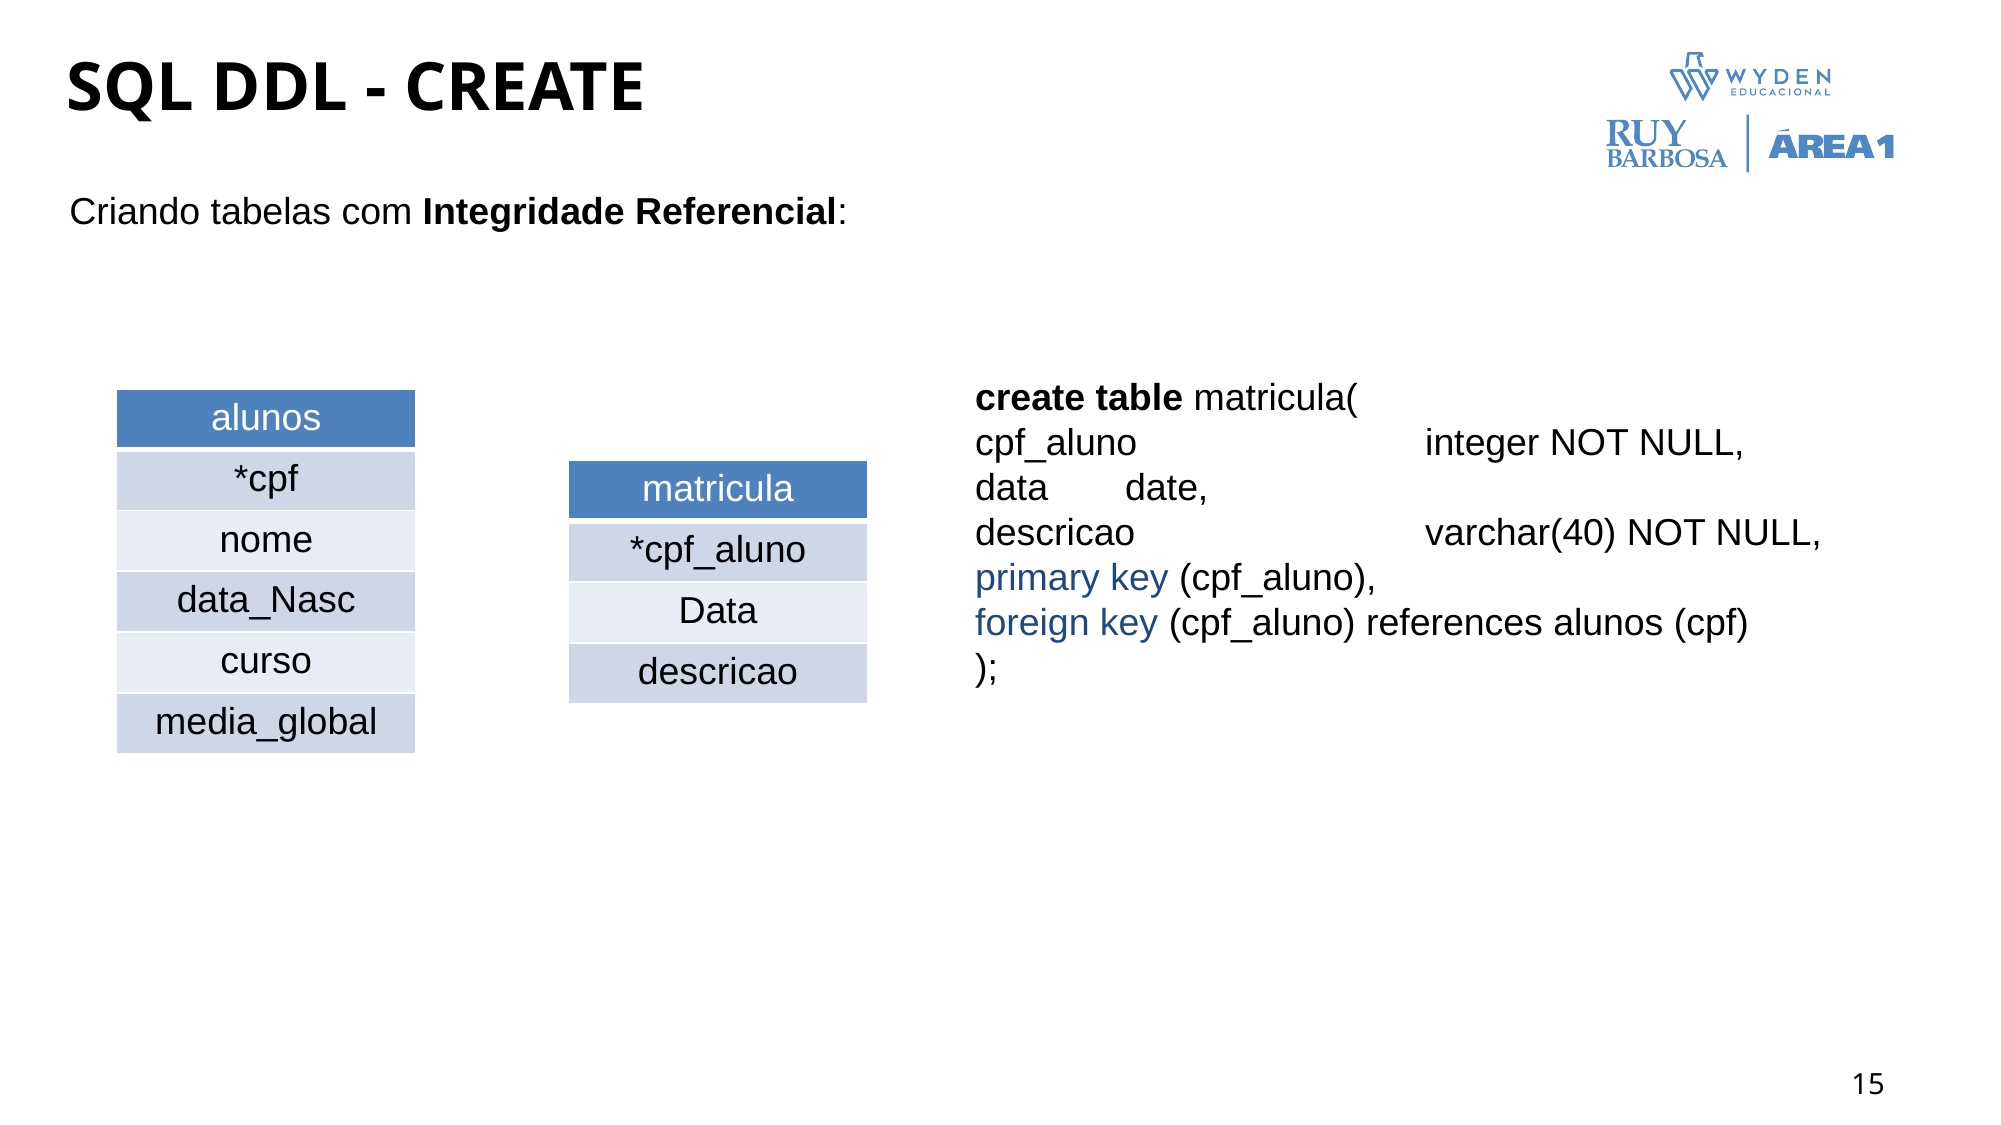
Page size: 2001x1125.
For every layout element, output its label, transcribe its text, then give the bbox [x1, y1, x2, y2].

table_cell nome [117, 511, 415, 570]
picture [1554, 0, 1946, 226]
table_header matricula [569, 461, 867, 518]
table_cell Data [569, 583, 867, 642]
text_box ‹#› [1483, 1037, 1900, 1113]
text_box Criando tabelas com Integridade Referencial: [54, 179, 1128, 241]
table_cell data_Nasc [117, 572, 415, 631]
table_cell curso [117, 633, 415, 692]
text_box [0, 0, 2000, 287]
table_header alunos [117, 390, 415, 447]
text_box create table matricula( cpf_aluno integer NOT NULL, data date, descricao varchar(40) NOT NULL, primary key (cpf_aluno), foreign key (cpf_aluno) references alunos (cpf) ); [960, 364, 1923, 835]
table_cell media_global [117, 694, 415, 753]
table_cell *cpf_aluno [569, 524, 867, 581]
text_box SQL DDL - CREATE [51, 36, 1354, 132]
table_cell descricao [569, 644, 867, 703]
table_cell *cpf [117, 452, 415, 510]
